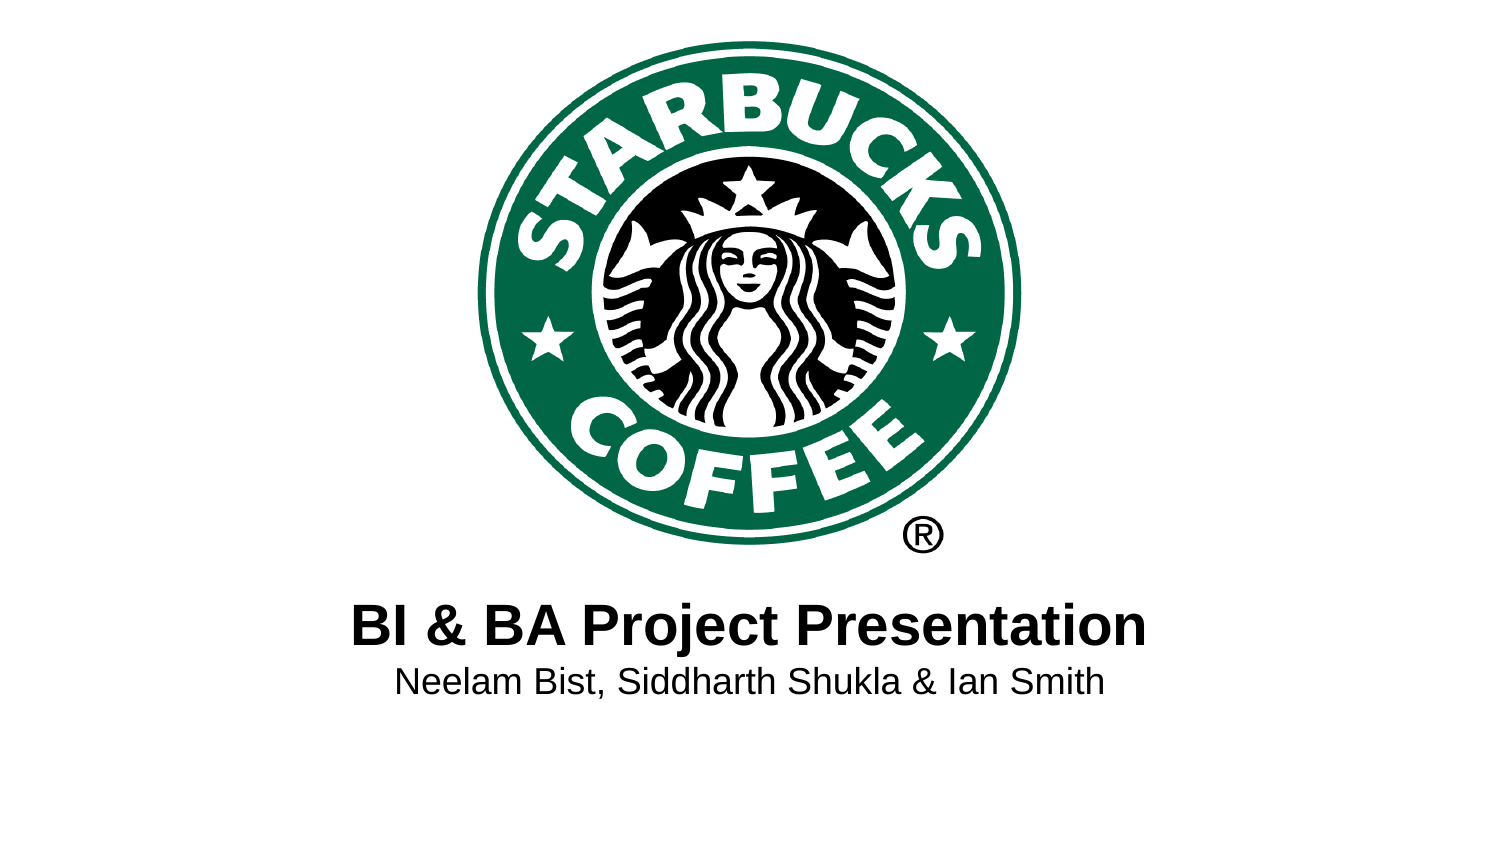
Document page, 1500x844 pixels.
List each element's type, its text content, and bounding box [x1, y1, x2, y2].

subtitle BI & BA Project Presentation Neelam Bist, Siddharth Shukla & Ian Smith [51, 571, 1449, 828]
picture [477, 39, 1023, 555]
